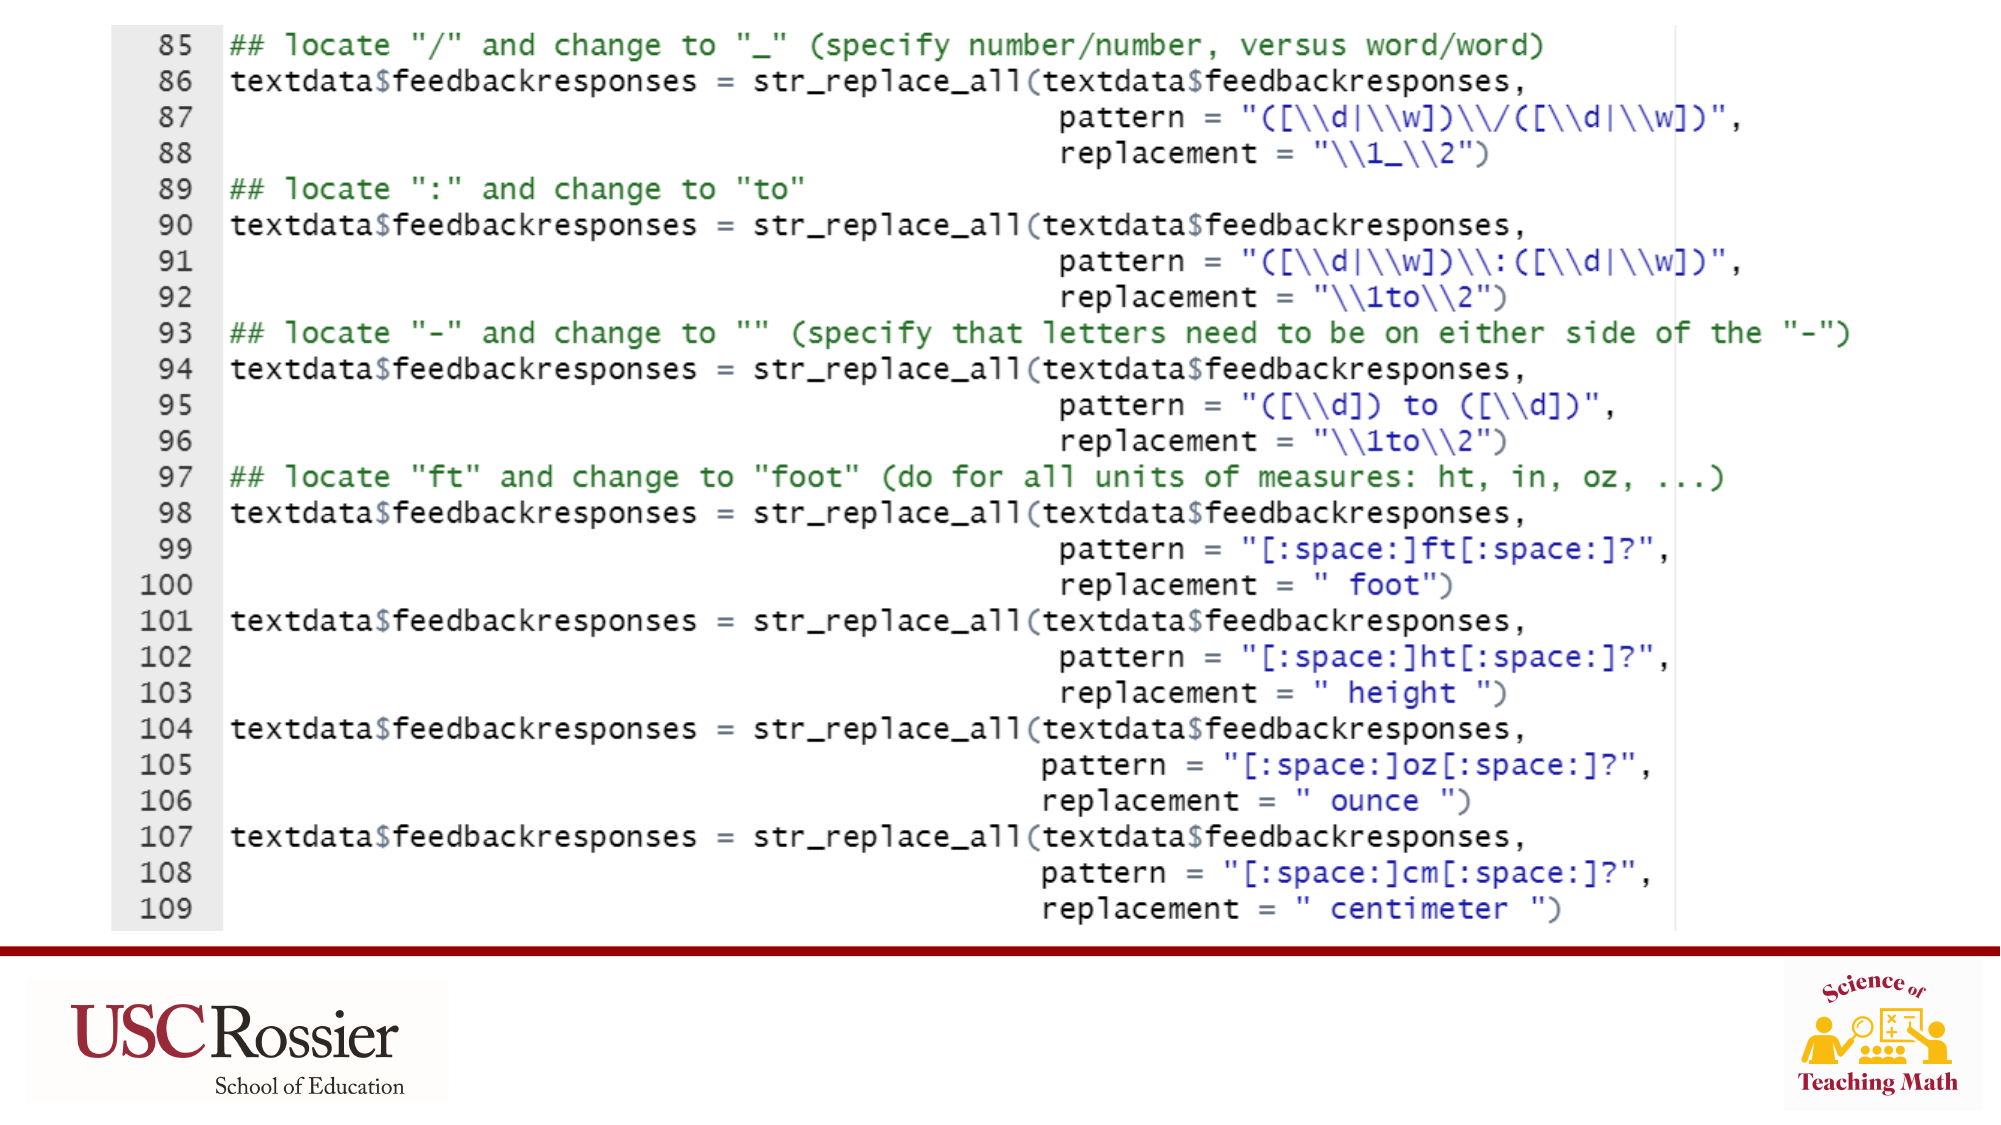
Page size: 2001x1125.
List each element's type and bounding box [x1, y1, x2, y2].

picture [1783, 959, 1983, 1111]
picture [26, 979, 449, 1103]
picture [111, 25, 1889, 931]
